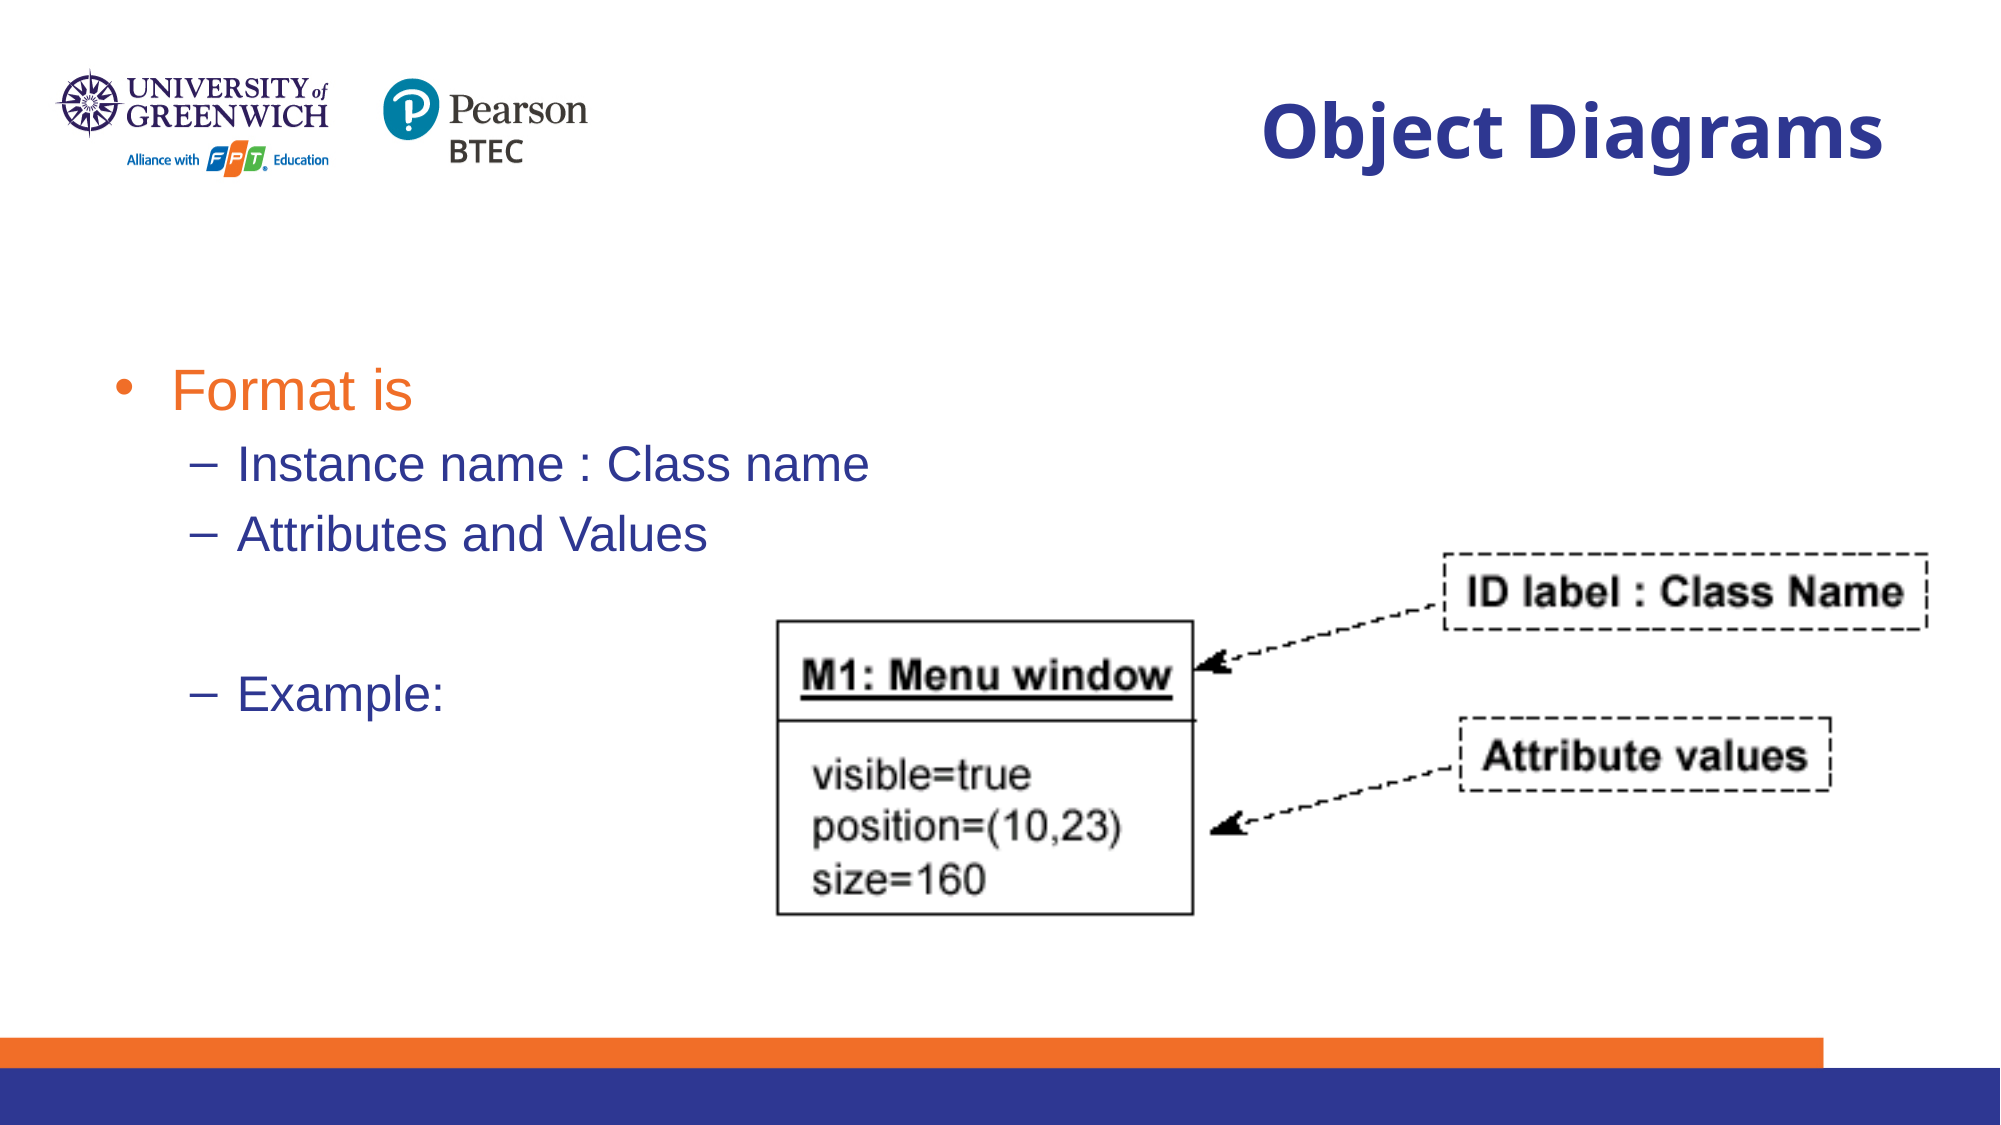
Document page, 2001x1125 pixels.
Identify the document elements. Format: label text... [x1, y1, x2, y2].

picture [0, 0, 2000, 1125]
title Object Diagrams [894, 76, 1900, 209]
list Format is Instance name : Class name Attributes and Values Example: [99, 262, 1900, 1005]
